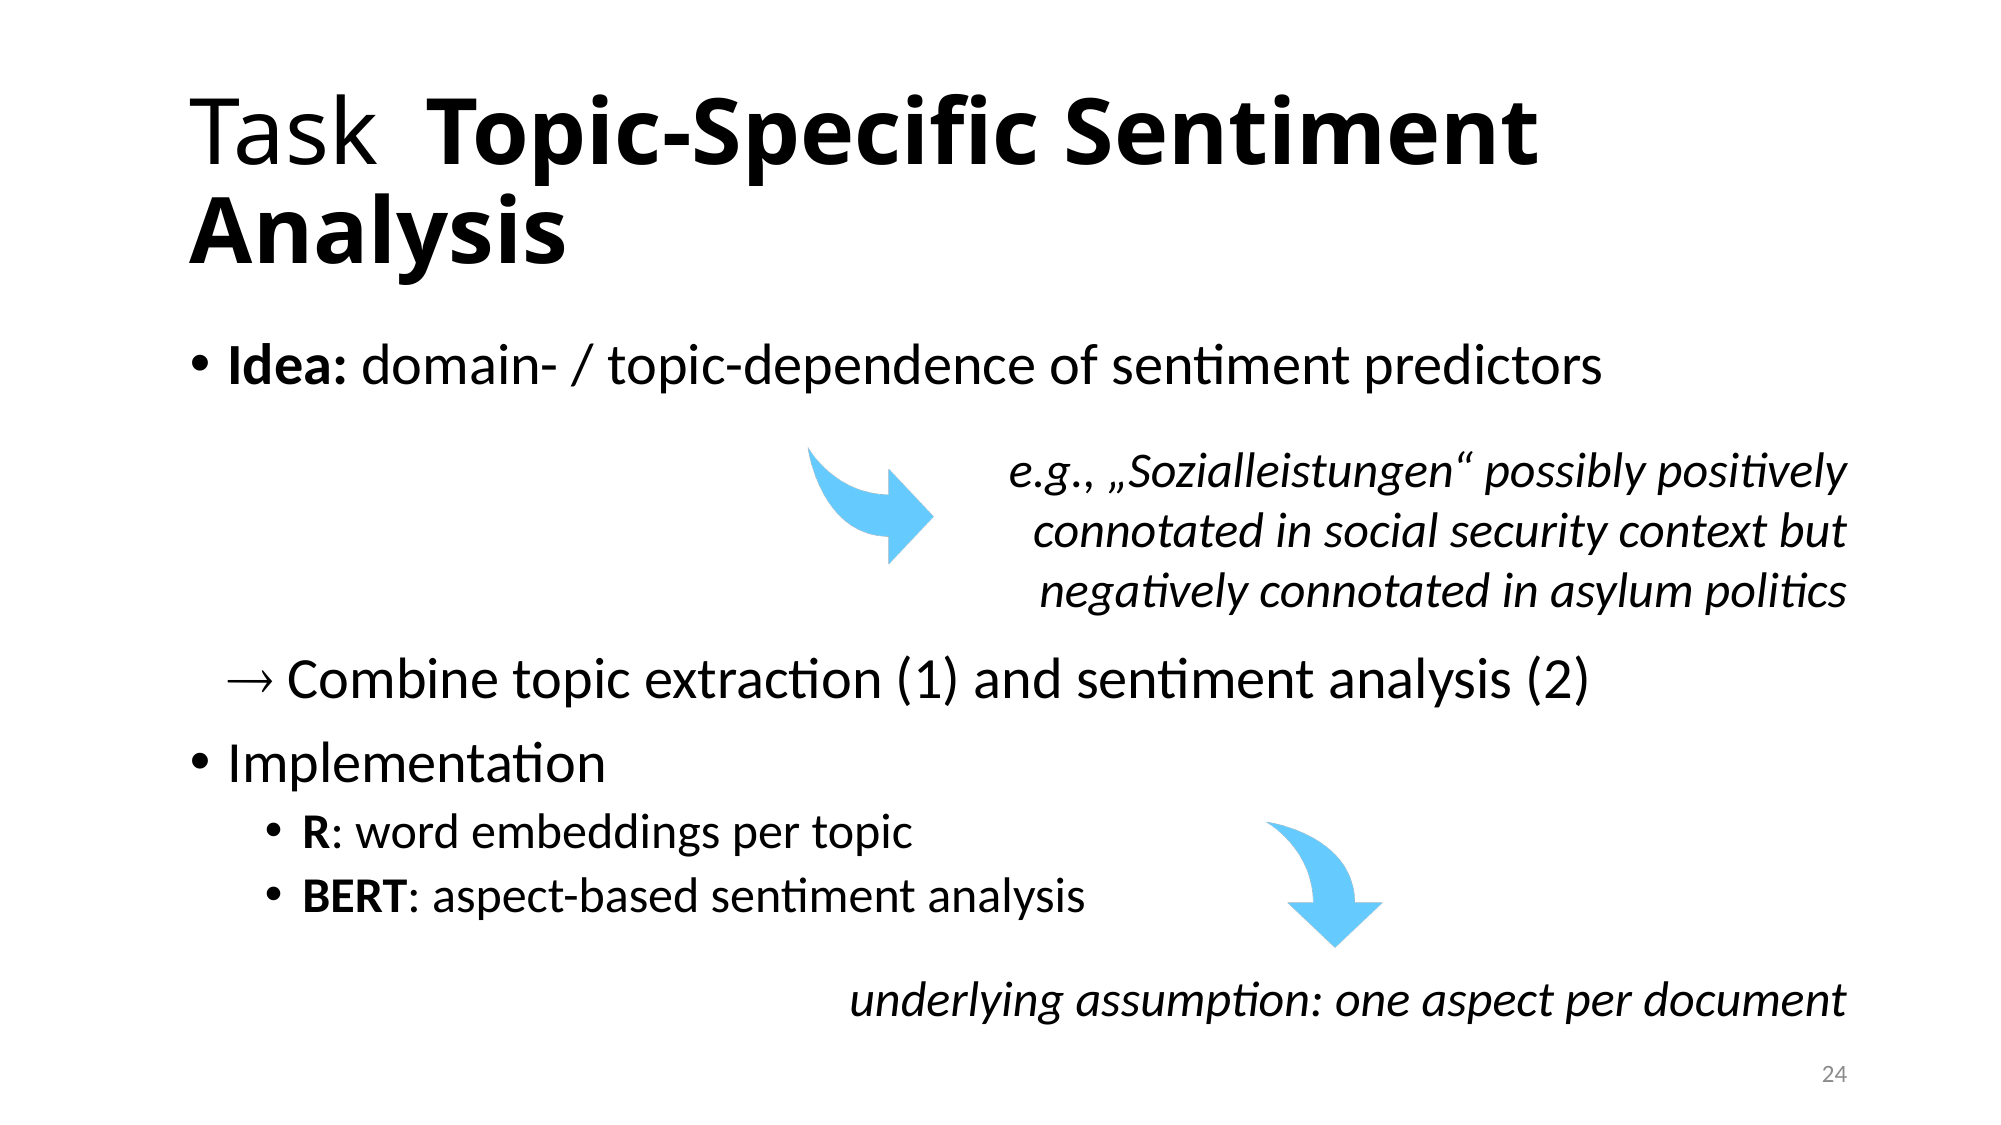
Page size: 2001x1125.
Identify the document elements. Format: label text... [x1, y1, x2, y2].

slide_number 24 [1830, 1042, 1863, 1103]
text_box e.g., „Sozialleistungen“ possibly positively connotated in social security context but negatively connotated in asylum politics [946, 452, 1864, 603]
picture [1231, 790, 1420, 980]
text_box underlying assumption: one aspect per document [675, 958, 1864, 1034]
title Task Topic-Specific Sentiment Analysis [174, 92, 1863, 278]
list Idea: domain- / topic-dependence of sentiment predictors  Combine topic extraction (1) and sentiment analysis (2) Implementation R: word embeddings per topic BERT: aspect-based sentiment analysis [174, 326, 1830, 1125]
picture [795, 411, 946, 602]
